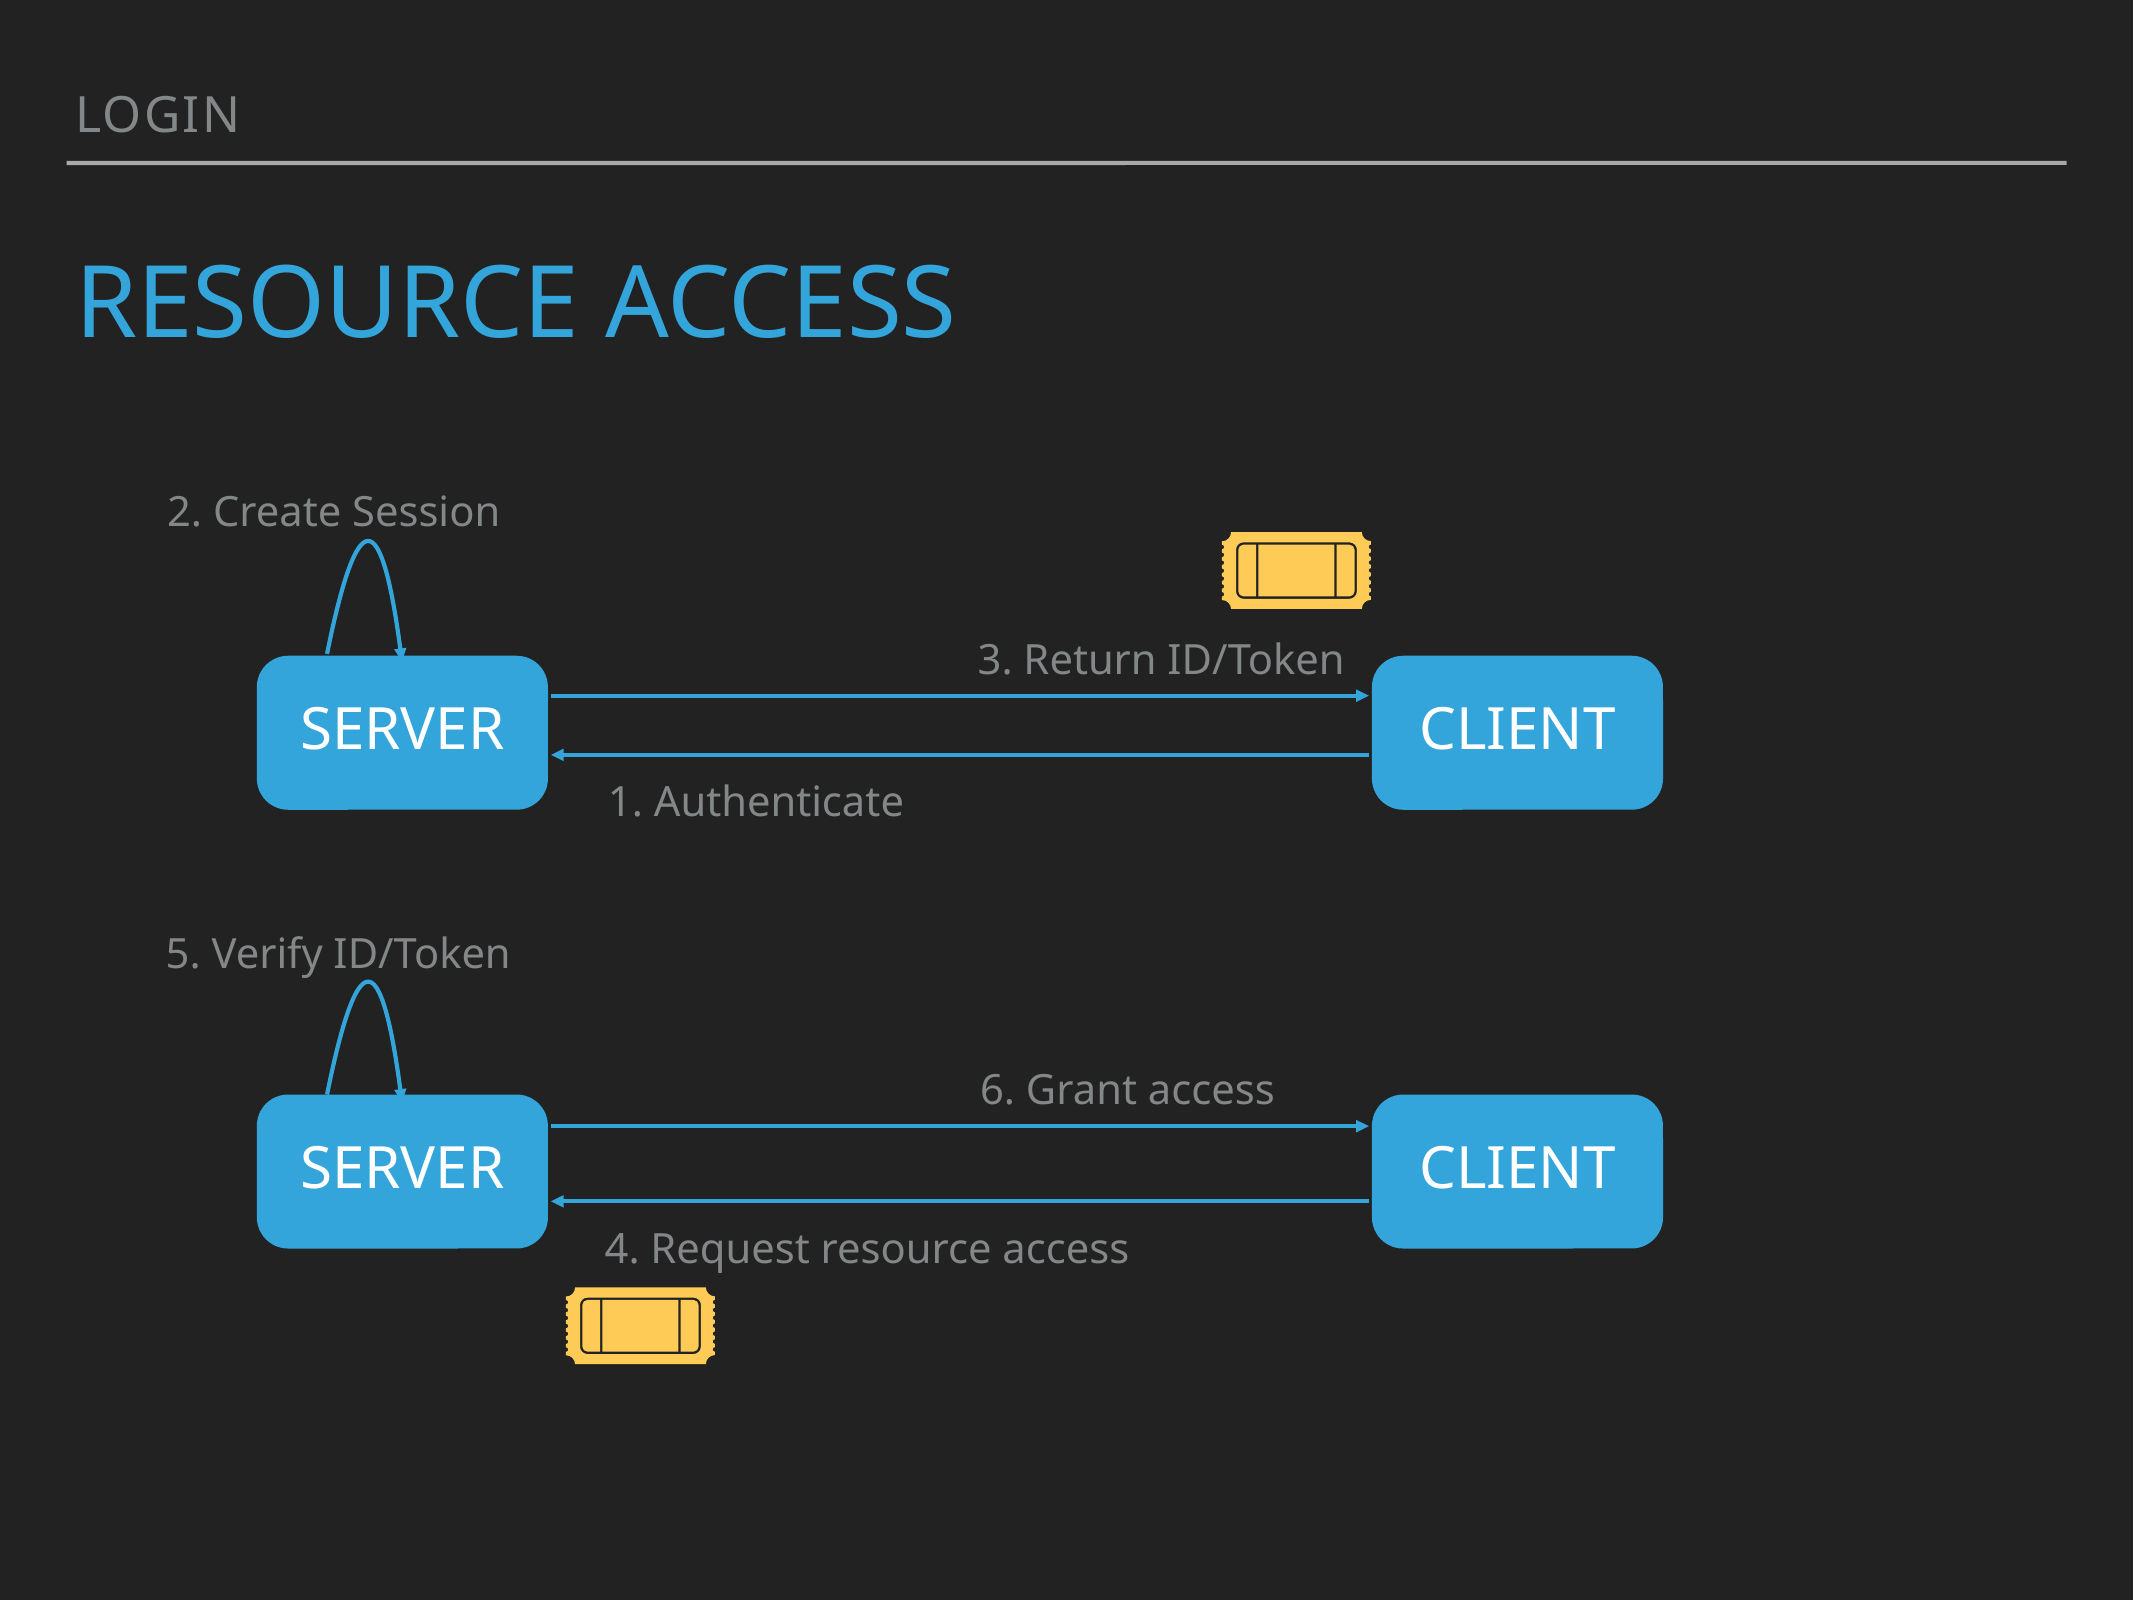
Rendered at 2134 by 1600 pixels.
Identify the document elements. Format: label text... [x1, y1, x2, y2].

text_box 2. Create Session [158, 475, 509, 543]
title Resource access [66, 251, 2068, 372]
text_box 1. Authenticate [599, 766, 913, 834]
text_box 6. Grant access [971, 1054, 1284, 1122]
text_box [551, 1119, 1369, 1133]
list Login [66, 74, 1901, 151]
text_box [551, 748, 1369, 762]
text_box [551, 689, 1369, 702]
text_box 5. Verify ID/Token [157, 918, 520, 986]
text_box [1221, 532, 1371, 609]
text_box 3. Return ID/Token [969, 624, 1354, 691]
text_box Client [1371, 1094, 1664, 1249]
text_box Client [1371, 655, 1664, 810]
text_box [326, 986, 407, 1102]
text_box [551, 1195, 1369, 1208]
text_box Server [256, 1094, 548, 1249]
text_box [326, 543, 407, 662]
text_box 4. Request resource access [596, 1213, 1138, 1280]
text_box [565, 1287, 715, 1365]
text_box Server [256, 655, 548, 810]
